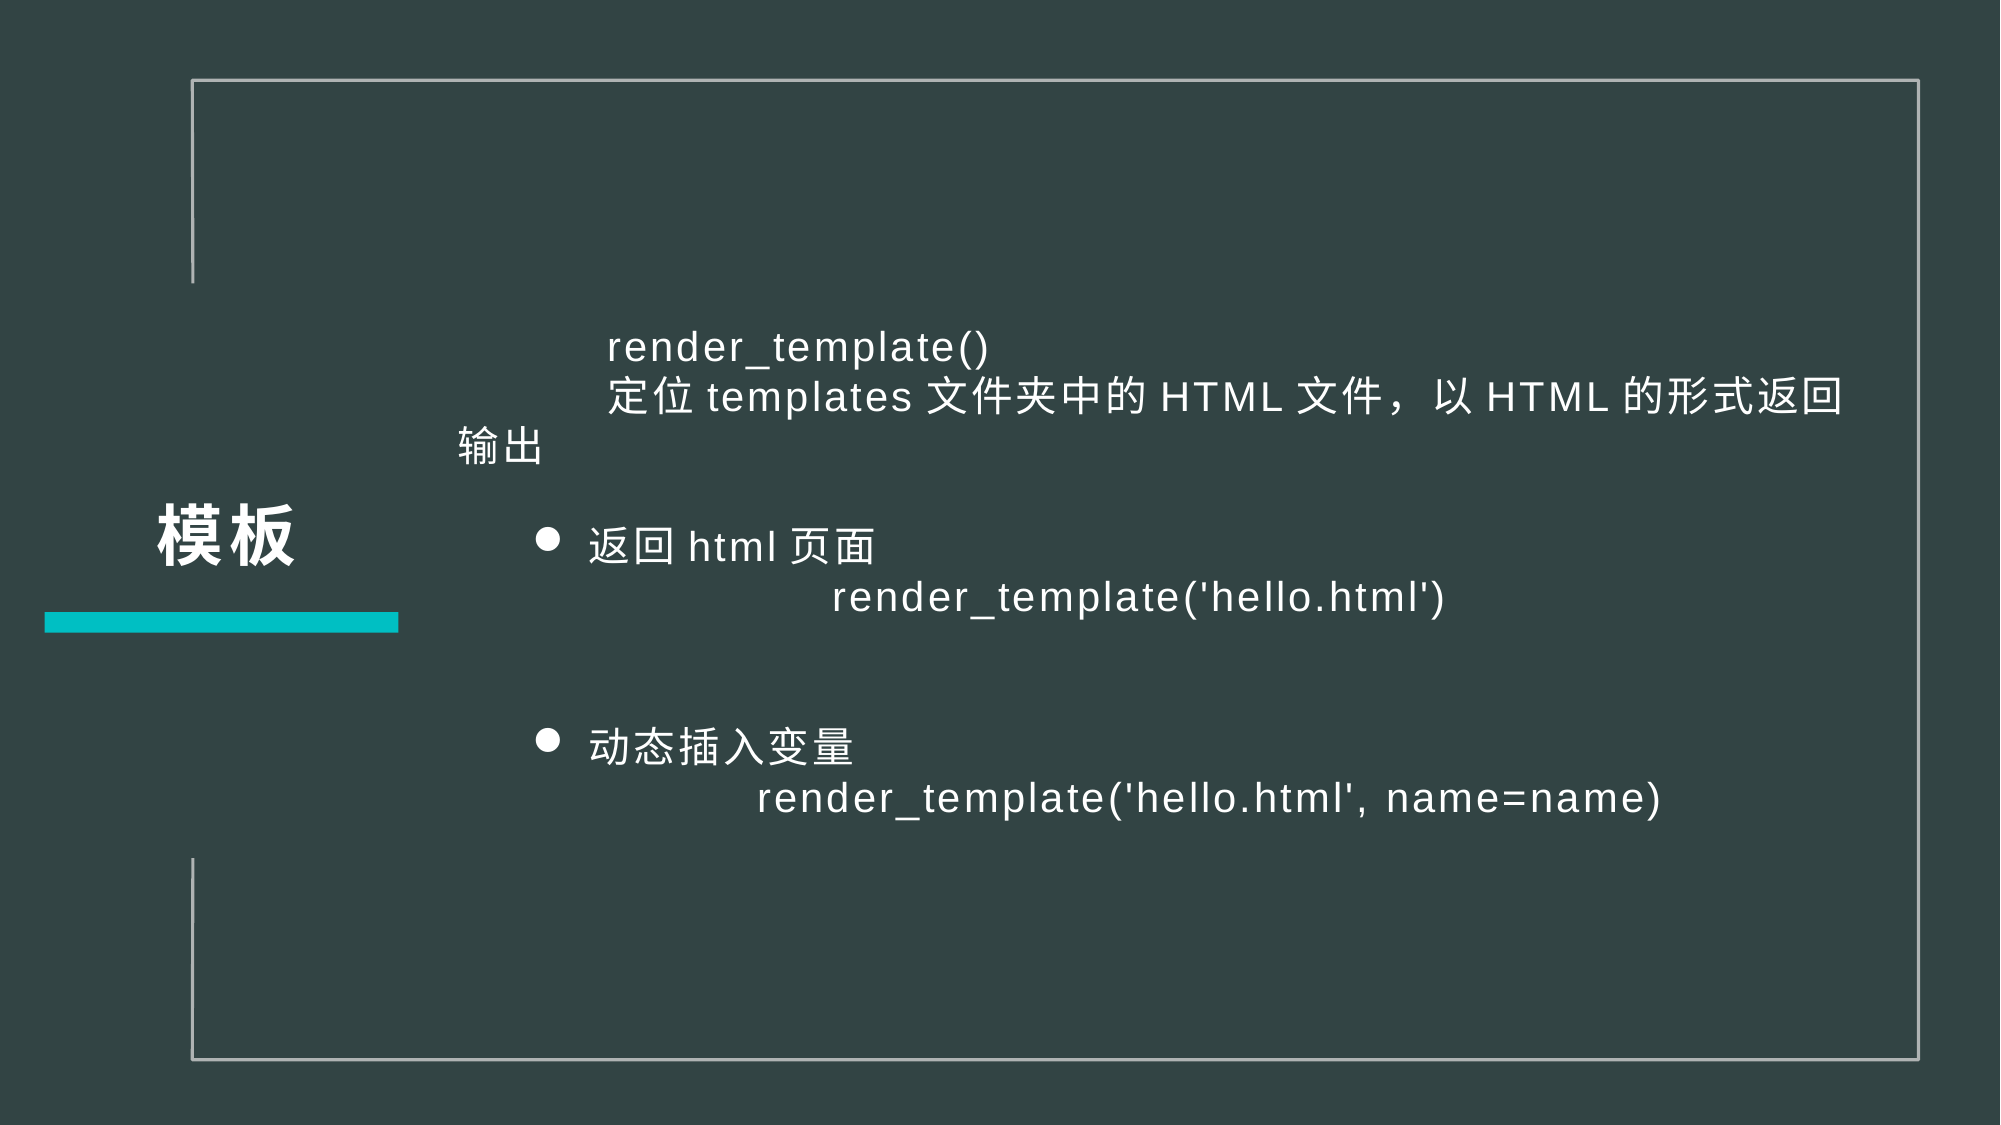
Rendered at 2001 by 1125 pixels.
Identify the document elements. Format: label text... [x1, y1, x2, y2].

text_box [42, 610, 192, 635]
text_box [190, 78, 1921, 1062]
text_box 模板 [11, 397, 192, 654]
